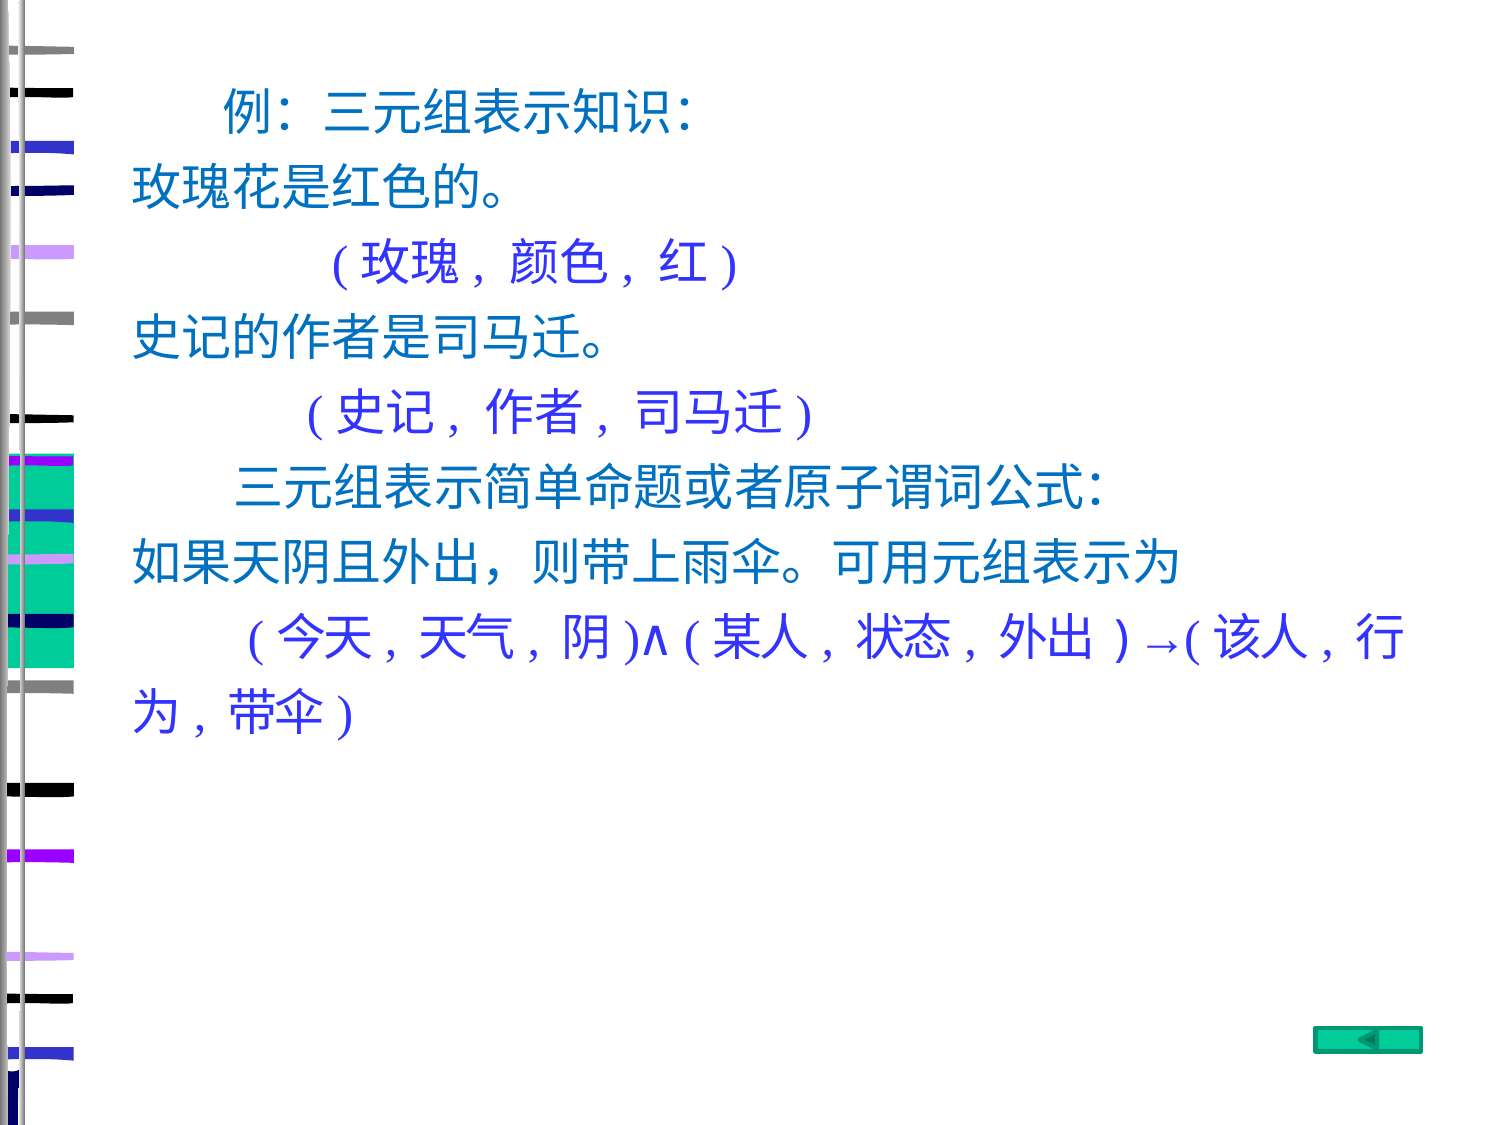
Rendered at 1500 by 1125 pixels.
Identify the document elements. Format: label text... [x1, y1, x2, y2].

text_box [1313, 1026, 1423, 1054]
text_box 例：三元组表示知识： 玫瑰花是红色的。 (玫瑰, 颜色, 红) 史记的作者是司马迁。 (史记, 作者, 司马迁) 三元组表示简单命题或者原子谓词公式： 如果天阴且外出，则带上雨伞。可用元组表示为 (今天, 天气, 阴)∧(某人, 状态, 外出)→(该人, 行为, 带伞) [117, 58, 1418, 824]
